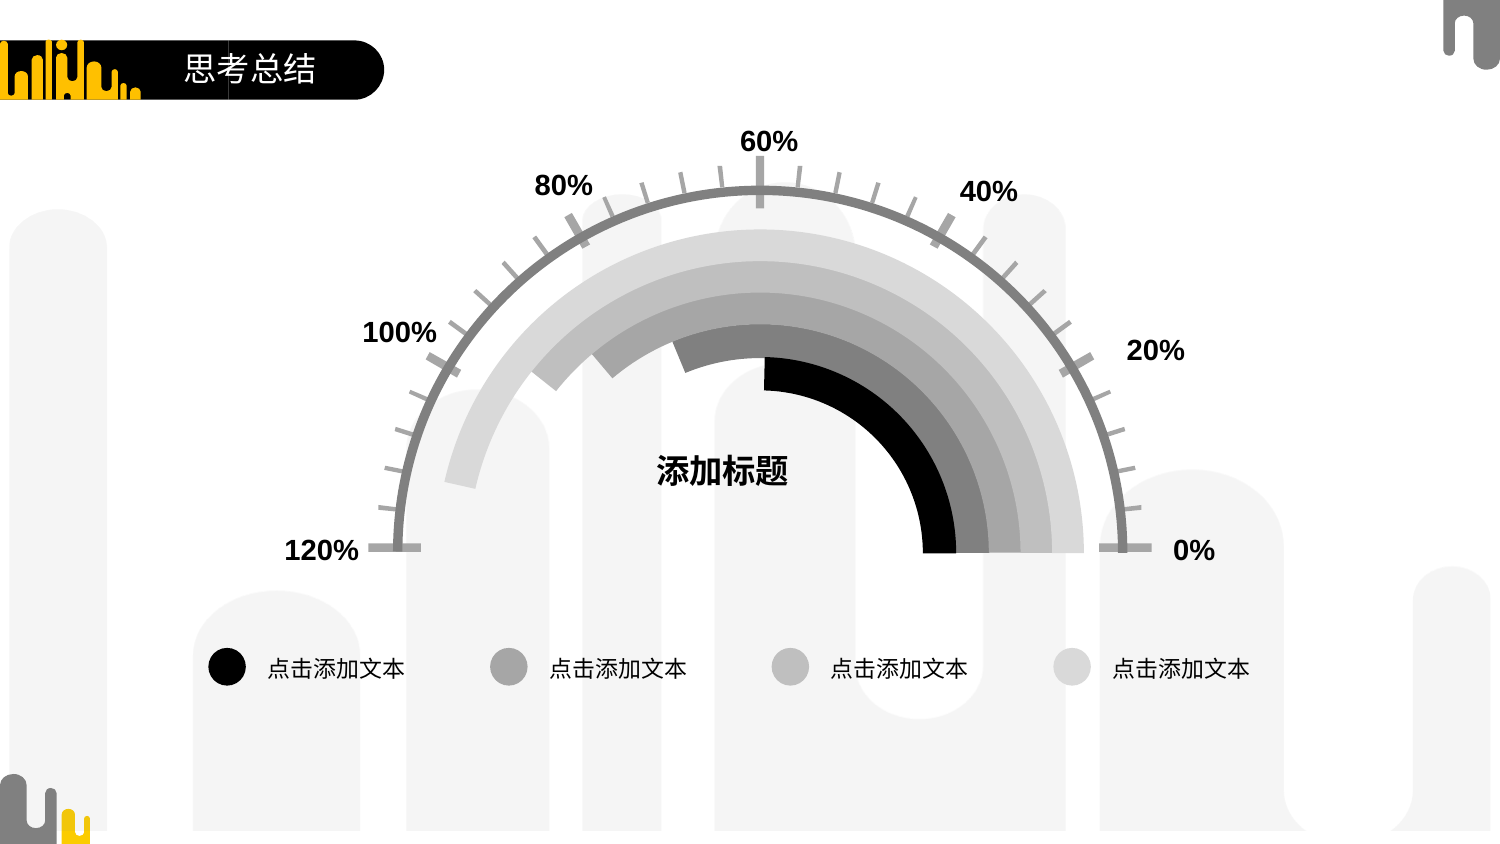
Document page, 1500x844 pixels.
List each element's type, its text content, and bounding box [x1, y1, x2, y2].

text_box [269, 114, 1231, 575]
picture [9, 182, 436, 831]
picture [1085, 182, 1491, 831]
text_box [1090, 646, 1267, 691]
text_box 思考总结 [168, 40, 332, 96]
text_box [208, 646, 431, 691]
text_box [436, 229, 1085, 844]
